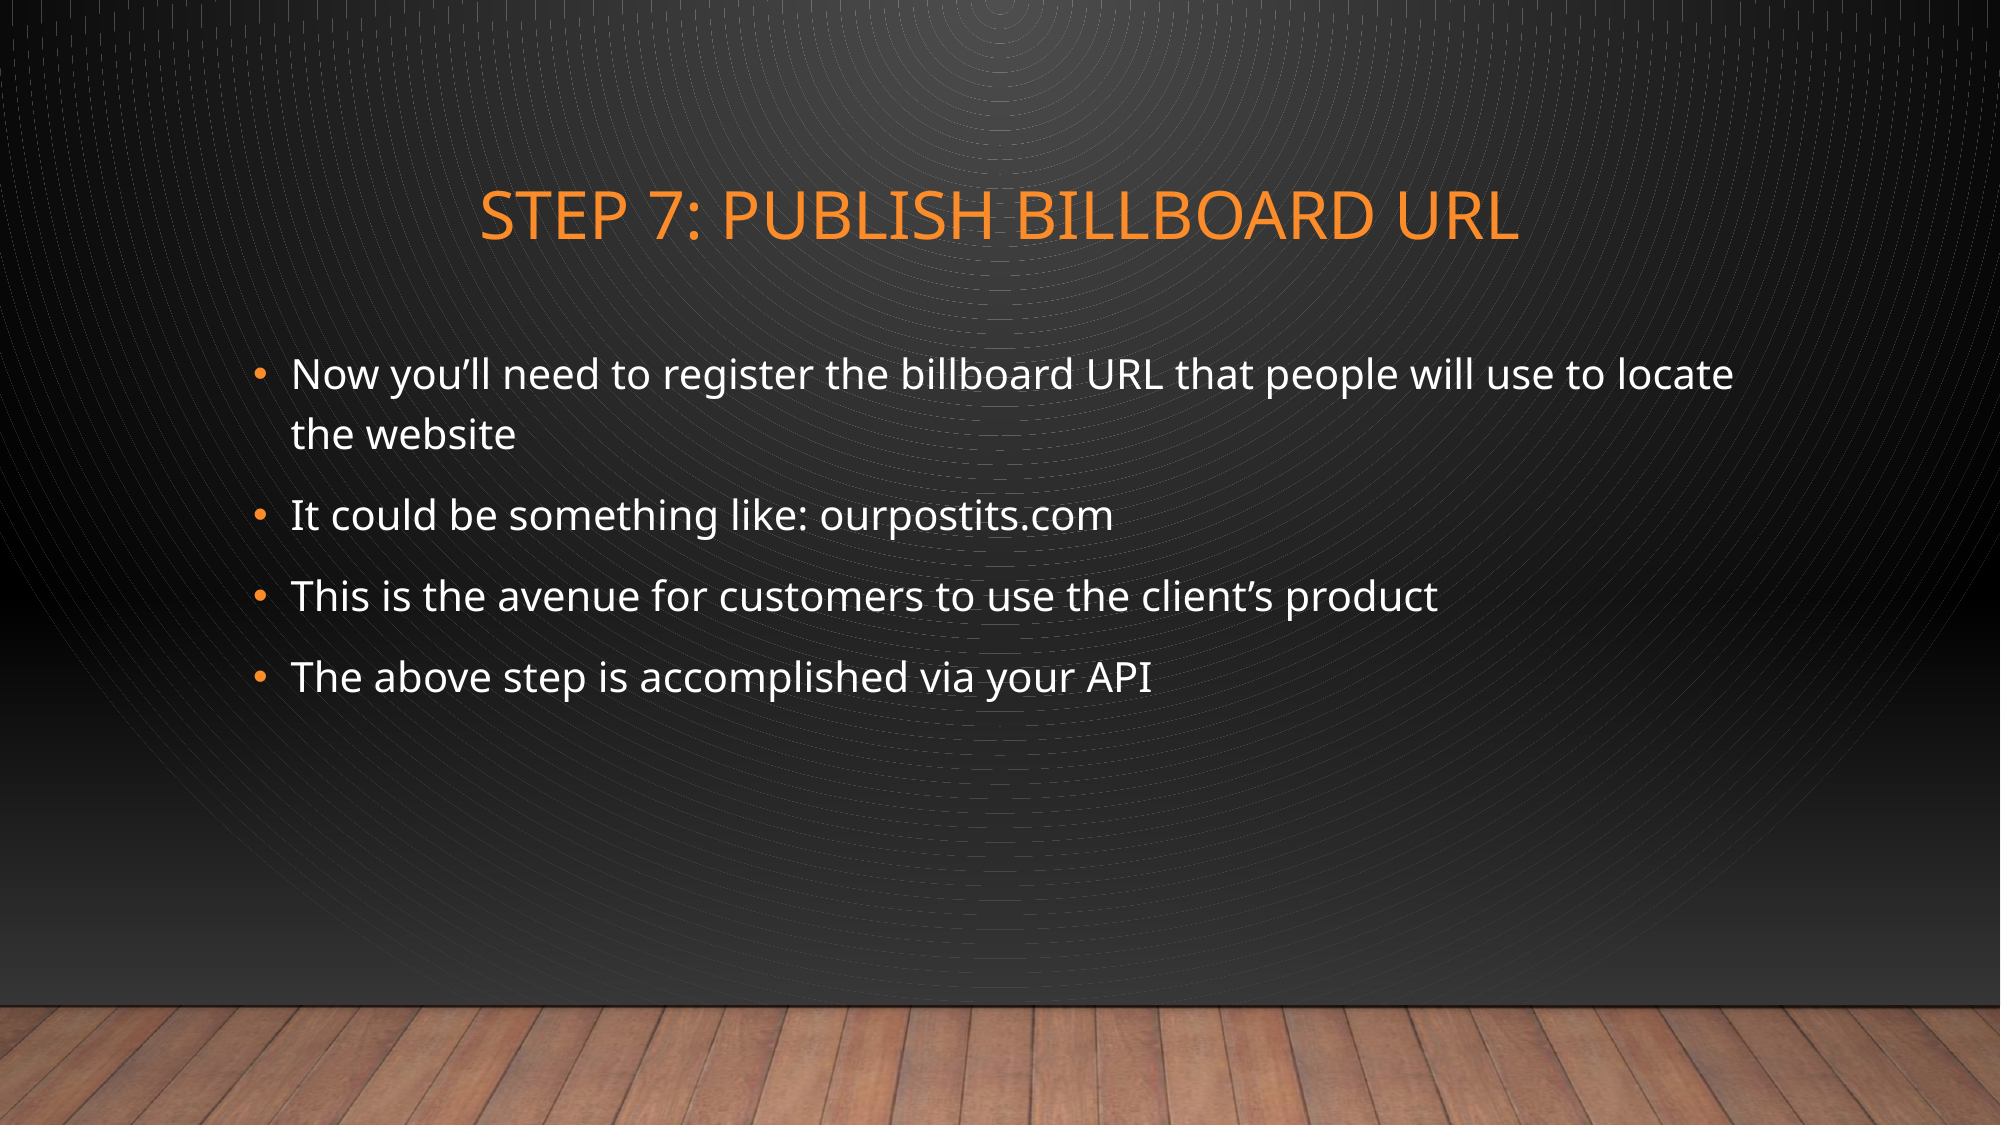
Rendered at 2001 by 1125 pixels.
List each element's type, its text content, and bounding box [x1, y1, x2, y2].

picture [0, 1005, 2000, 1125]
list Now you’ll need to register the billboard URL that people will use to locate the website It could be something like: ourpostits.com This is the avenue for customers to use the client’s product The above step is accomplished via your API [238, 330, 1763, 897]
title Step 7: publish billboard url [238, 131, 1763, 305]
